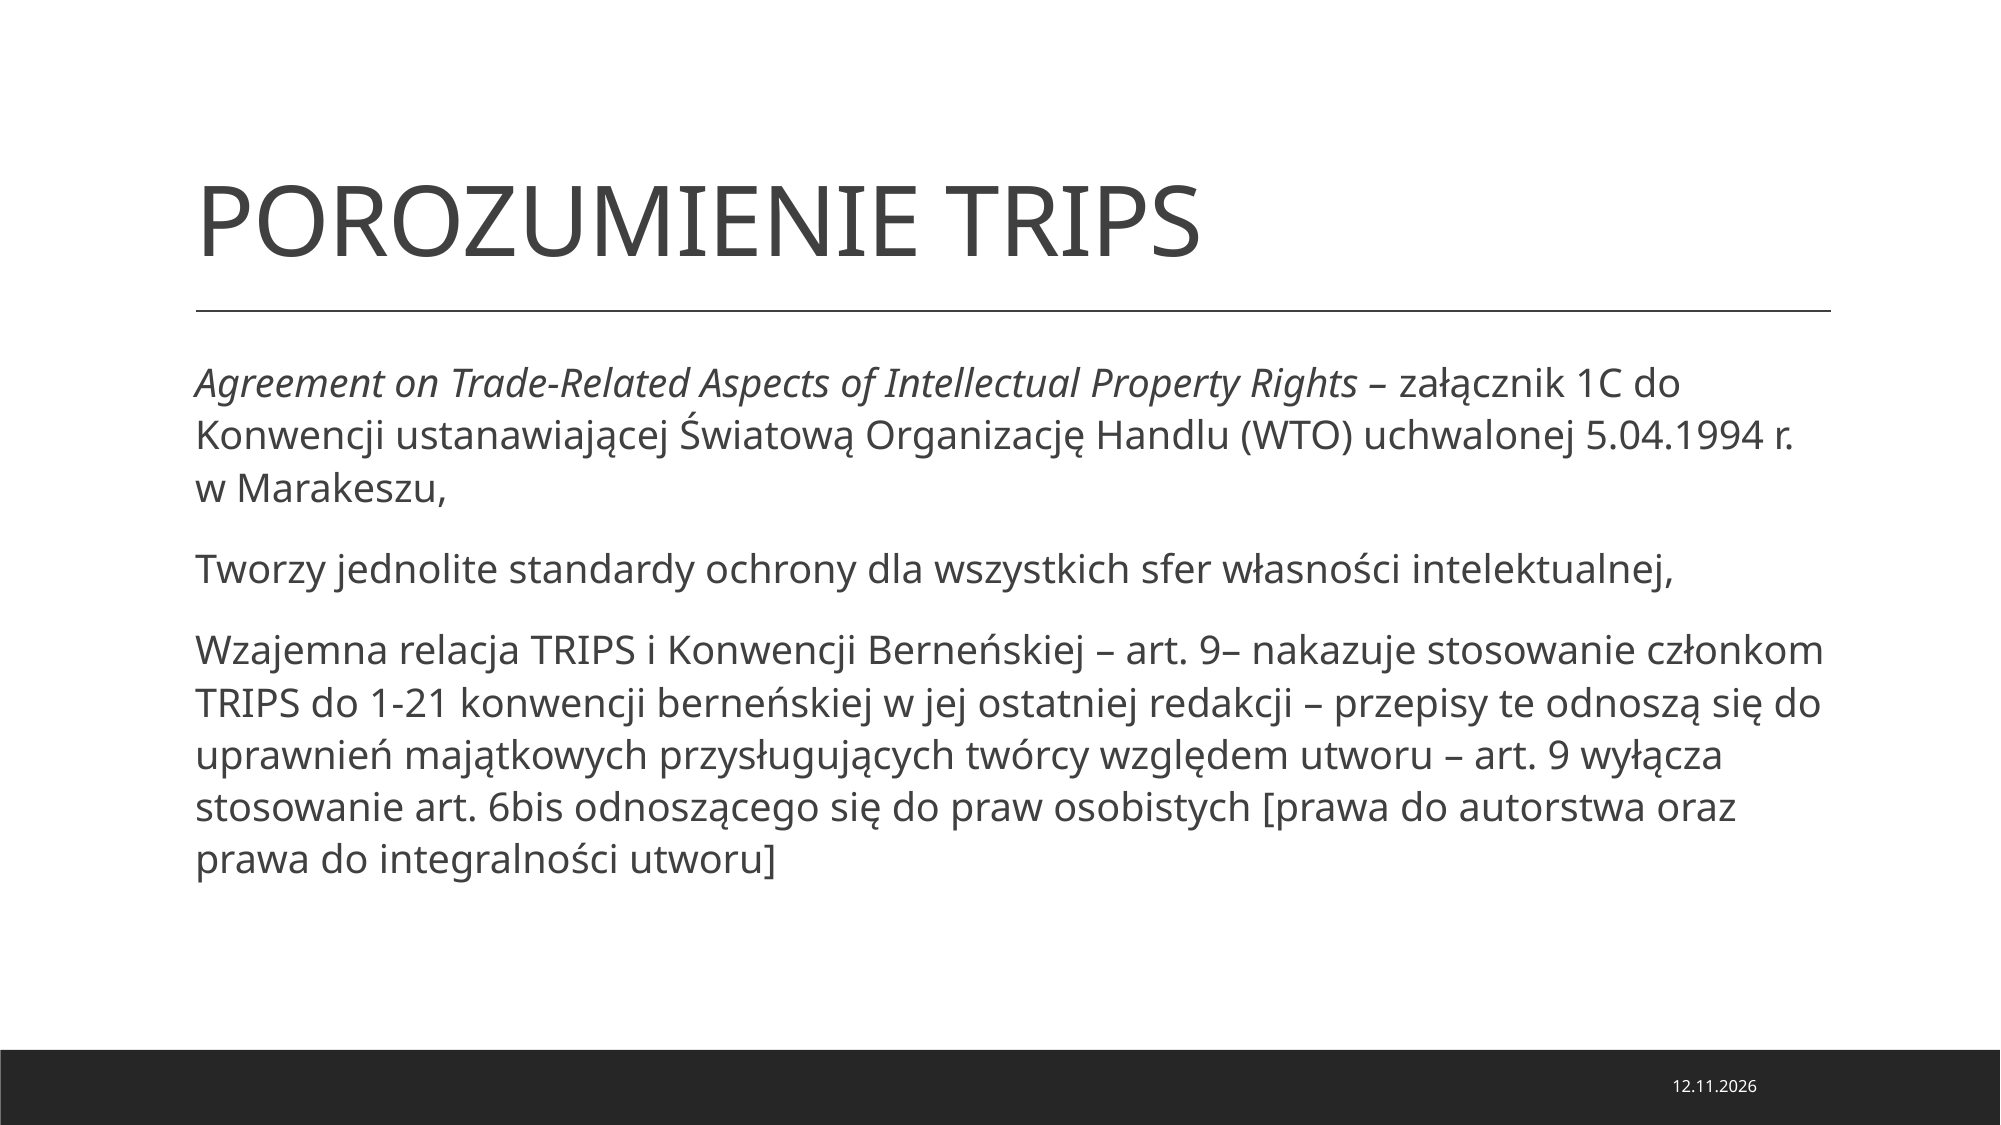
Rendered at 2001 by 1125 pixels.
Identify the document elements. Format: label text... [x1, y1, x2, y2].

title POROZUMIENIE TRIPS [180, 47, 1830, 285]
list Agreement on Trade-Related Aspects of Intellectual Property Rights – załącznik 1C do Konwencji ustanawiającej Światową Organizację Handlu (WTO) uchwalonej 5.04.1994 r. w Marakeszu, Tworzy jednolite standardy ochrony dla wszystkich sfer własności intelektualnej, Wzajemna relacja TRIPS i Konwencji Berneńskiej – art. 9– nakazuje stosowanie członkom TRIPS do 1-21 konwencji berneńskiej w jej ostatniej redakcji – przepisy te odnoszą się do uprawnień majątkowych przysługujących twórcy względem utworu – art. 9 wyłącza stosowanie art. 6bis odnoszącego się do praw osobistych [prawa do autorstwa oraz prawa do integralności utworu] [180, 345, 1830, 963]
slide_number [1348, 1057, 1773, 1118]
